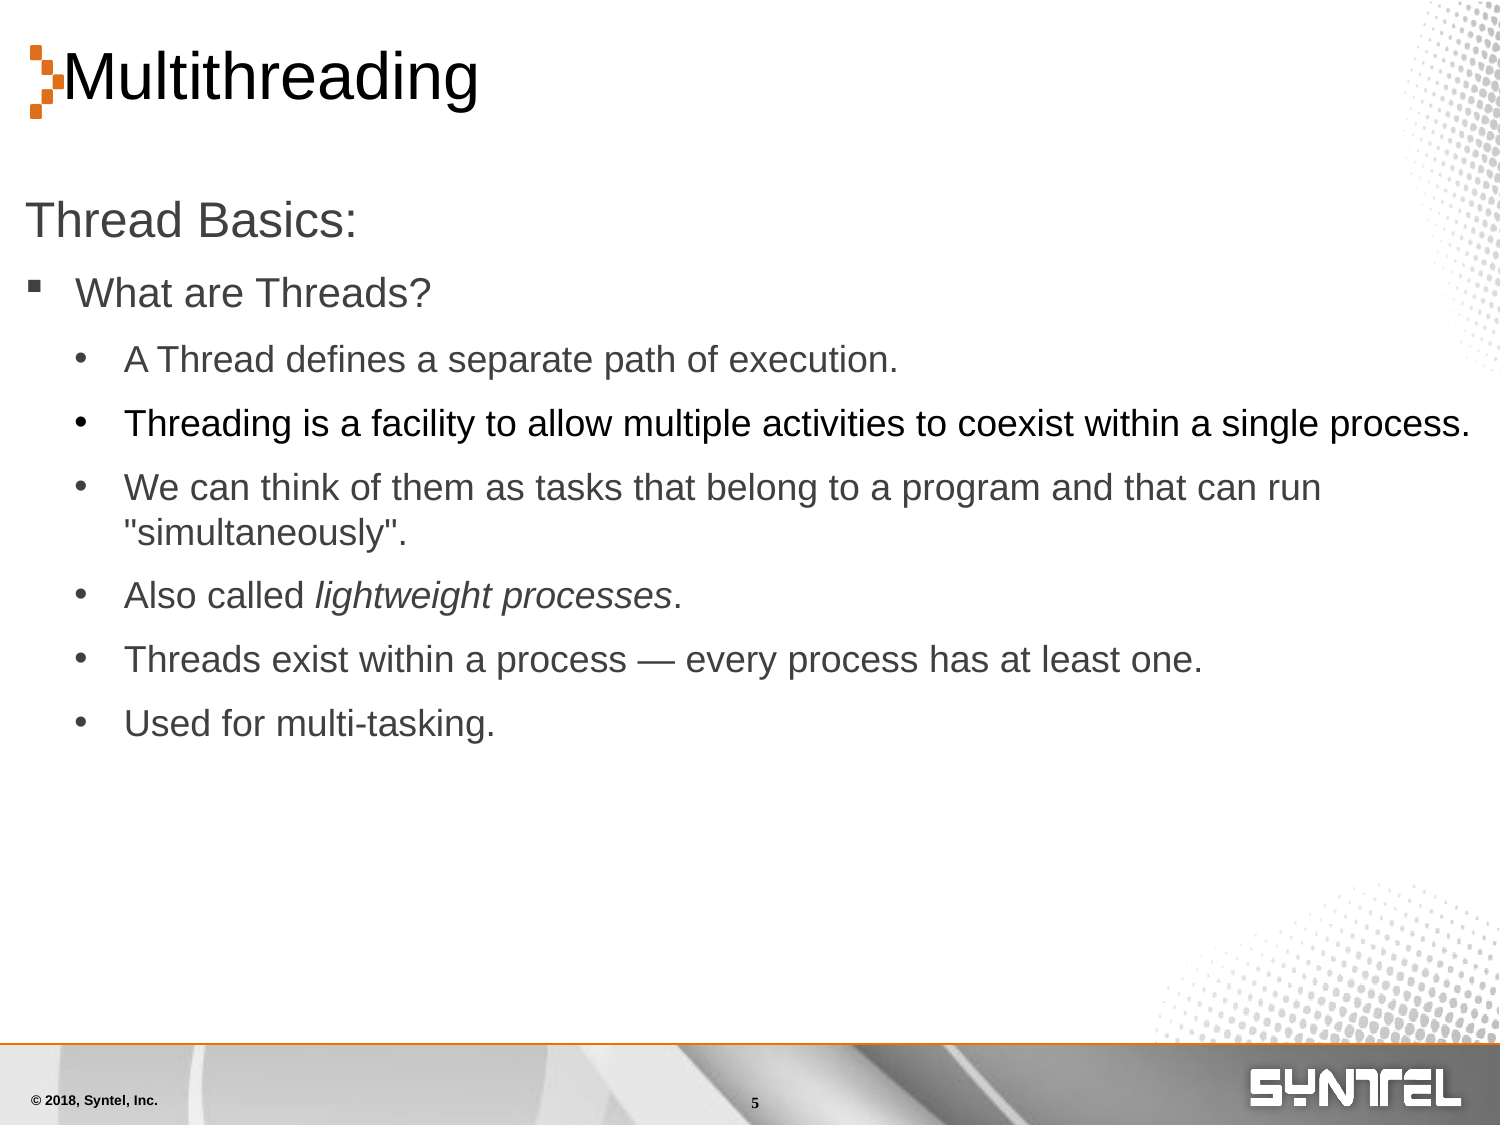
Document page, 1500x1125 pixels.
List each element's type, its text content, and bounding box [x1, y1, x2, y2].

title Multithreading [62, 4, 1450, 141]
text_box [12, 0, 1475, 240]
picture [1250, 1069, 1462, 1112]
list Thread Basics: What are Threads? A Thread defines a separate path of execution. Threading is a facility to allow multiple activities to coexist within a single process. We can think of them as tasks that belong to a program and that can run "simultaneously". Also called lightweight processes. Threads exist within a process — every process has at least one. Used for multi-tasking. [24, 187, 1500, 963]
